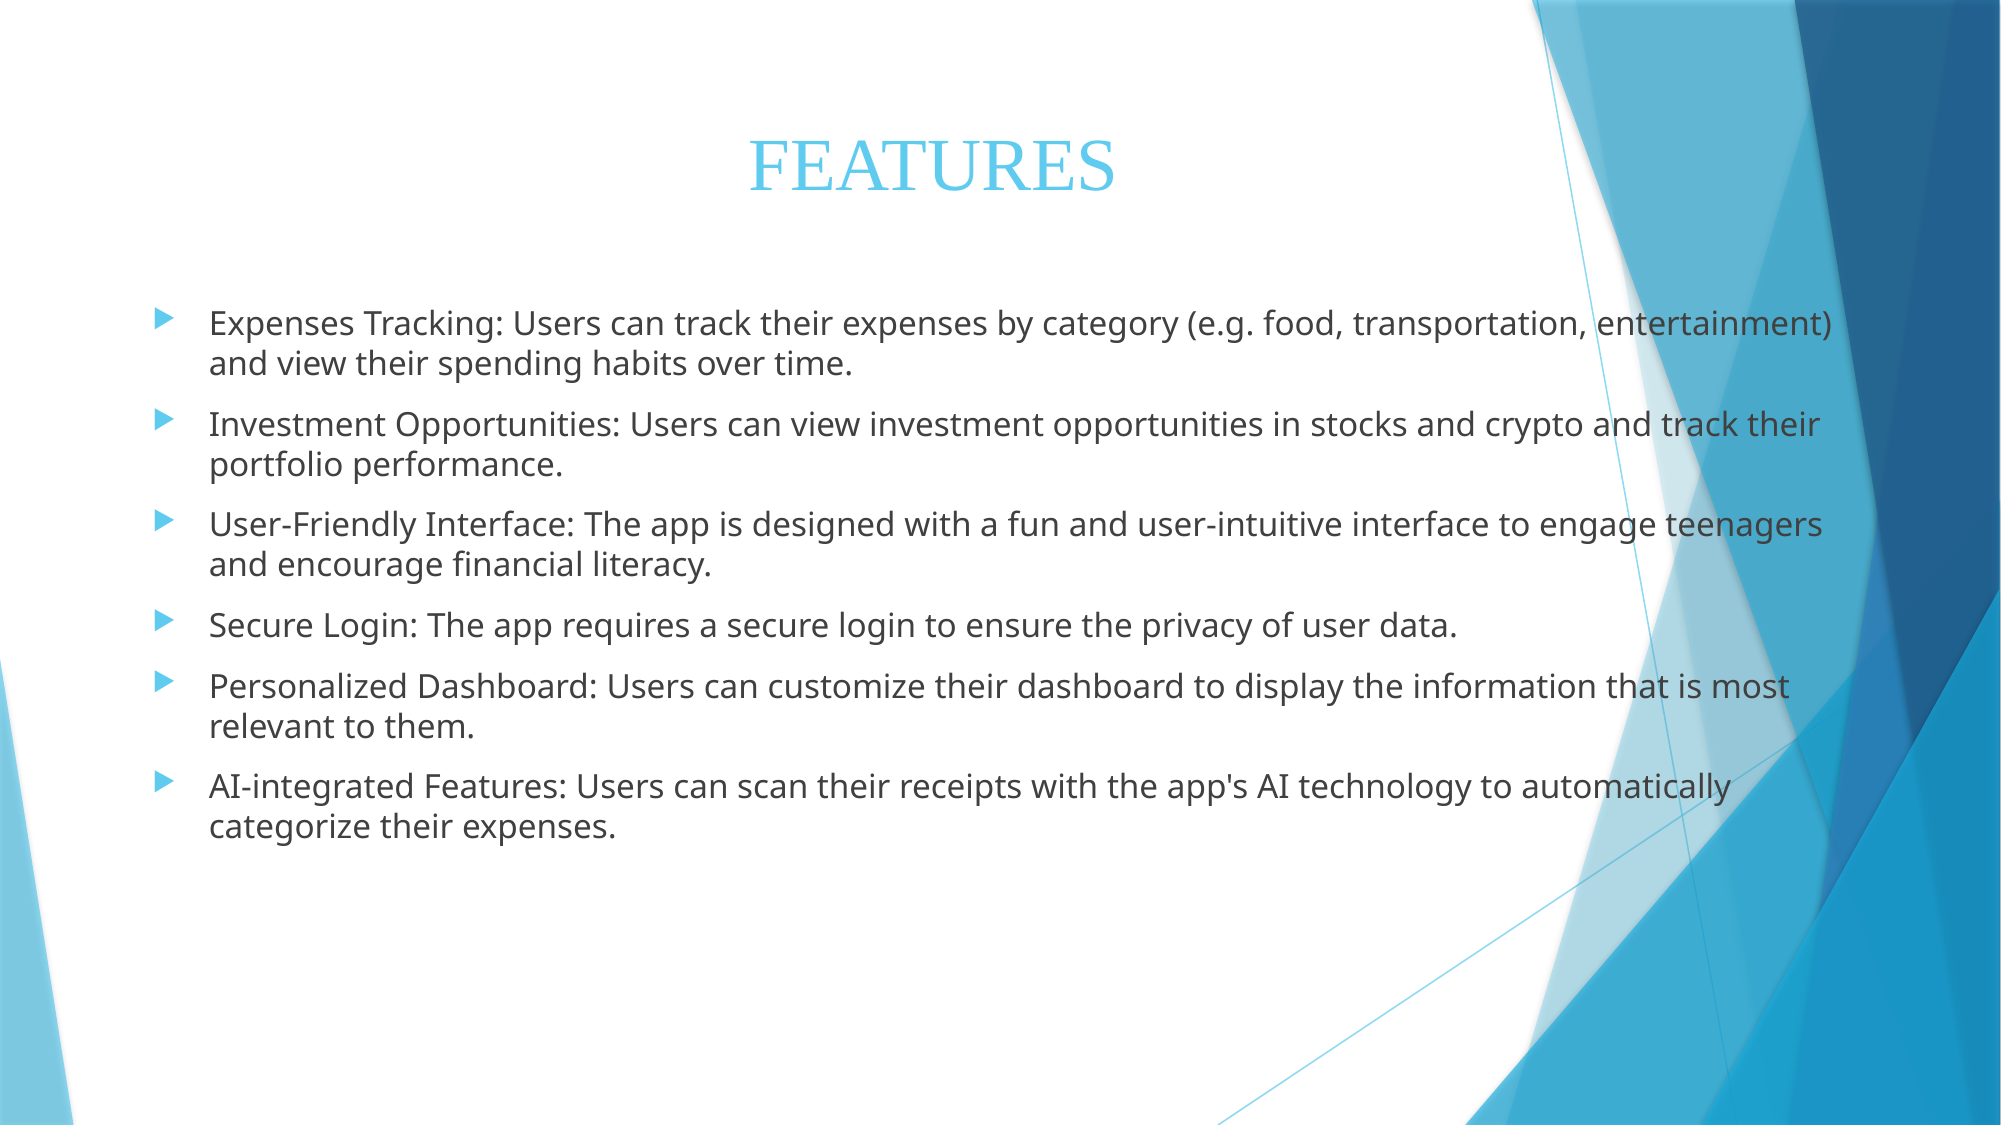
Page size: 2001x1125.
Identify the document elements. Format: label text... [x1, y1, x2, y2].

title FEATURES [22, 107, 1433, 325]
list Expenses Tracking: Users can track their expenses by category (e.g. food, transportation, entertainment) and view their spending habits over time. Investment Opportunities: Users can view investment opportunities in stocks and crypto and track their portfolio performance. User-Friendly Interface: The app is designed with a fun and user-intuitive interface to engage teenagers and encourage financial literacy. Secure Login: The app requires a secure login to ensure the privacy of user data. Personalized Dashboard: Users can customize their dashboard to display the information that is most relevant to them. AI-integrated Features: Users can scan their receipts with the app's AI technology to automatically categorize their expenses. [137, 229, 1863, 1105]
